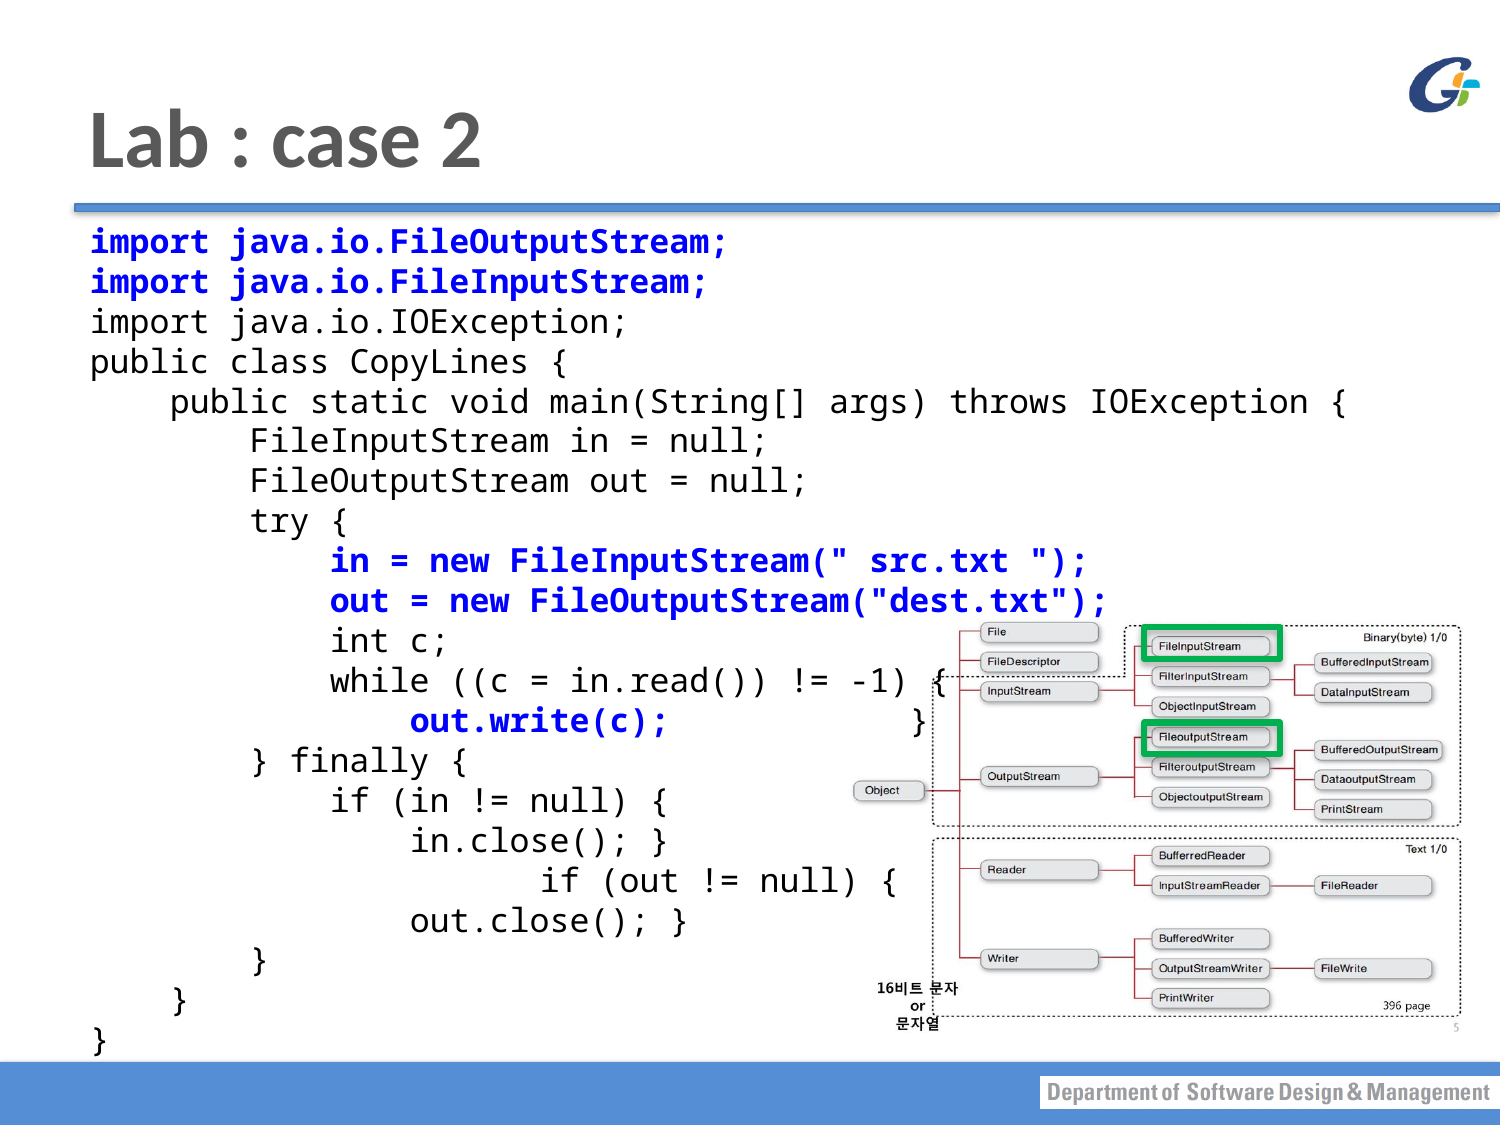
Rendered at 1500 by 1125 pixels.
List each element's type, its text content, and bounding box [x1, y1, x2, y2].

picture [1040, 1076, 1500, 1109]
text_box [831, 617, 1476, 1033]
picture [1401, 50, 1482, 115]
title Lab : case 2 [75, 76, 1425, 225]
text_box import java.io.FileOutputStream; import java.io.FileInputStream; import java.io.IOException; public class CopyLines { public static void main(String[] args) throws IOException { FileInputStream in = null; FileOutputStream out = null; try { in = new FileInputStream(" src.txt "); out = new FileOutputStream("dest.txt"); int c; while ((c = in.read()) != -1) { out.write(c); } } finally { if (in != null) { in.close(); } if (out != null) { out.close(); } } } } [74, 212, 1380, 1066]
